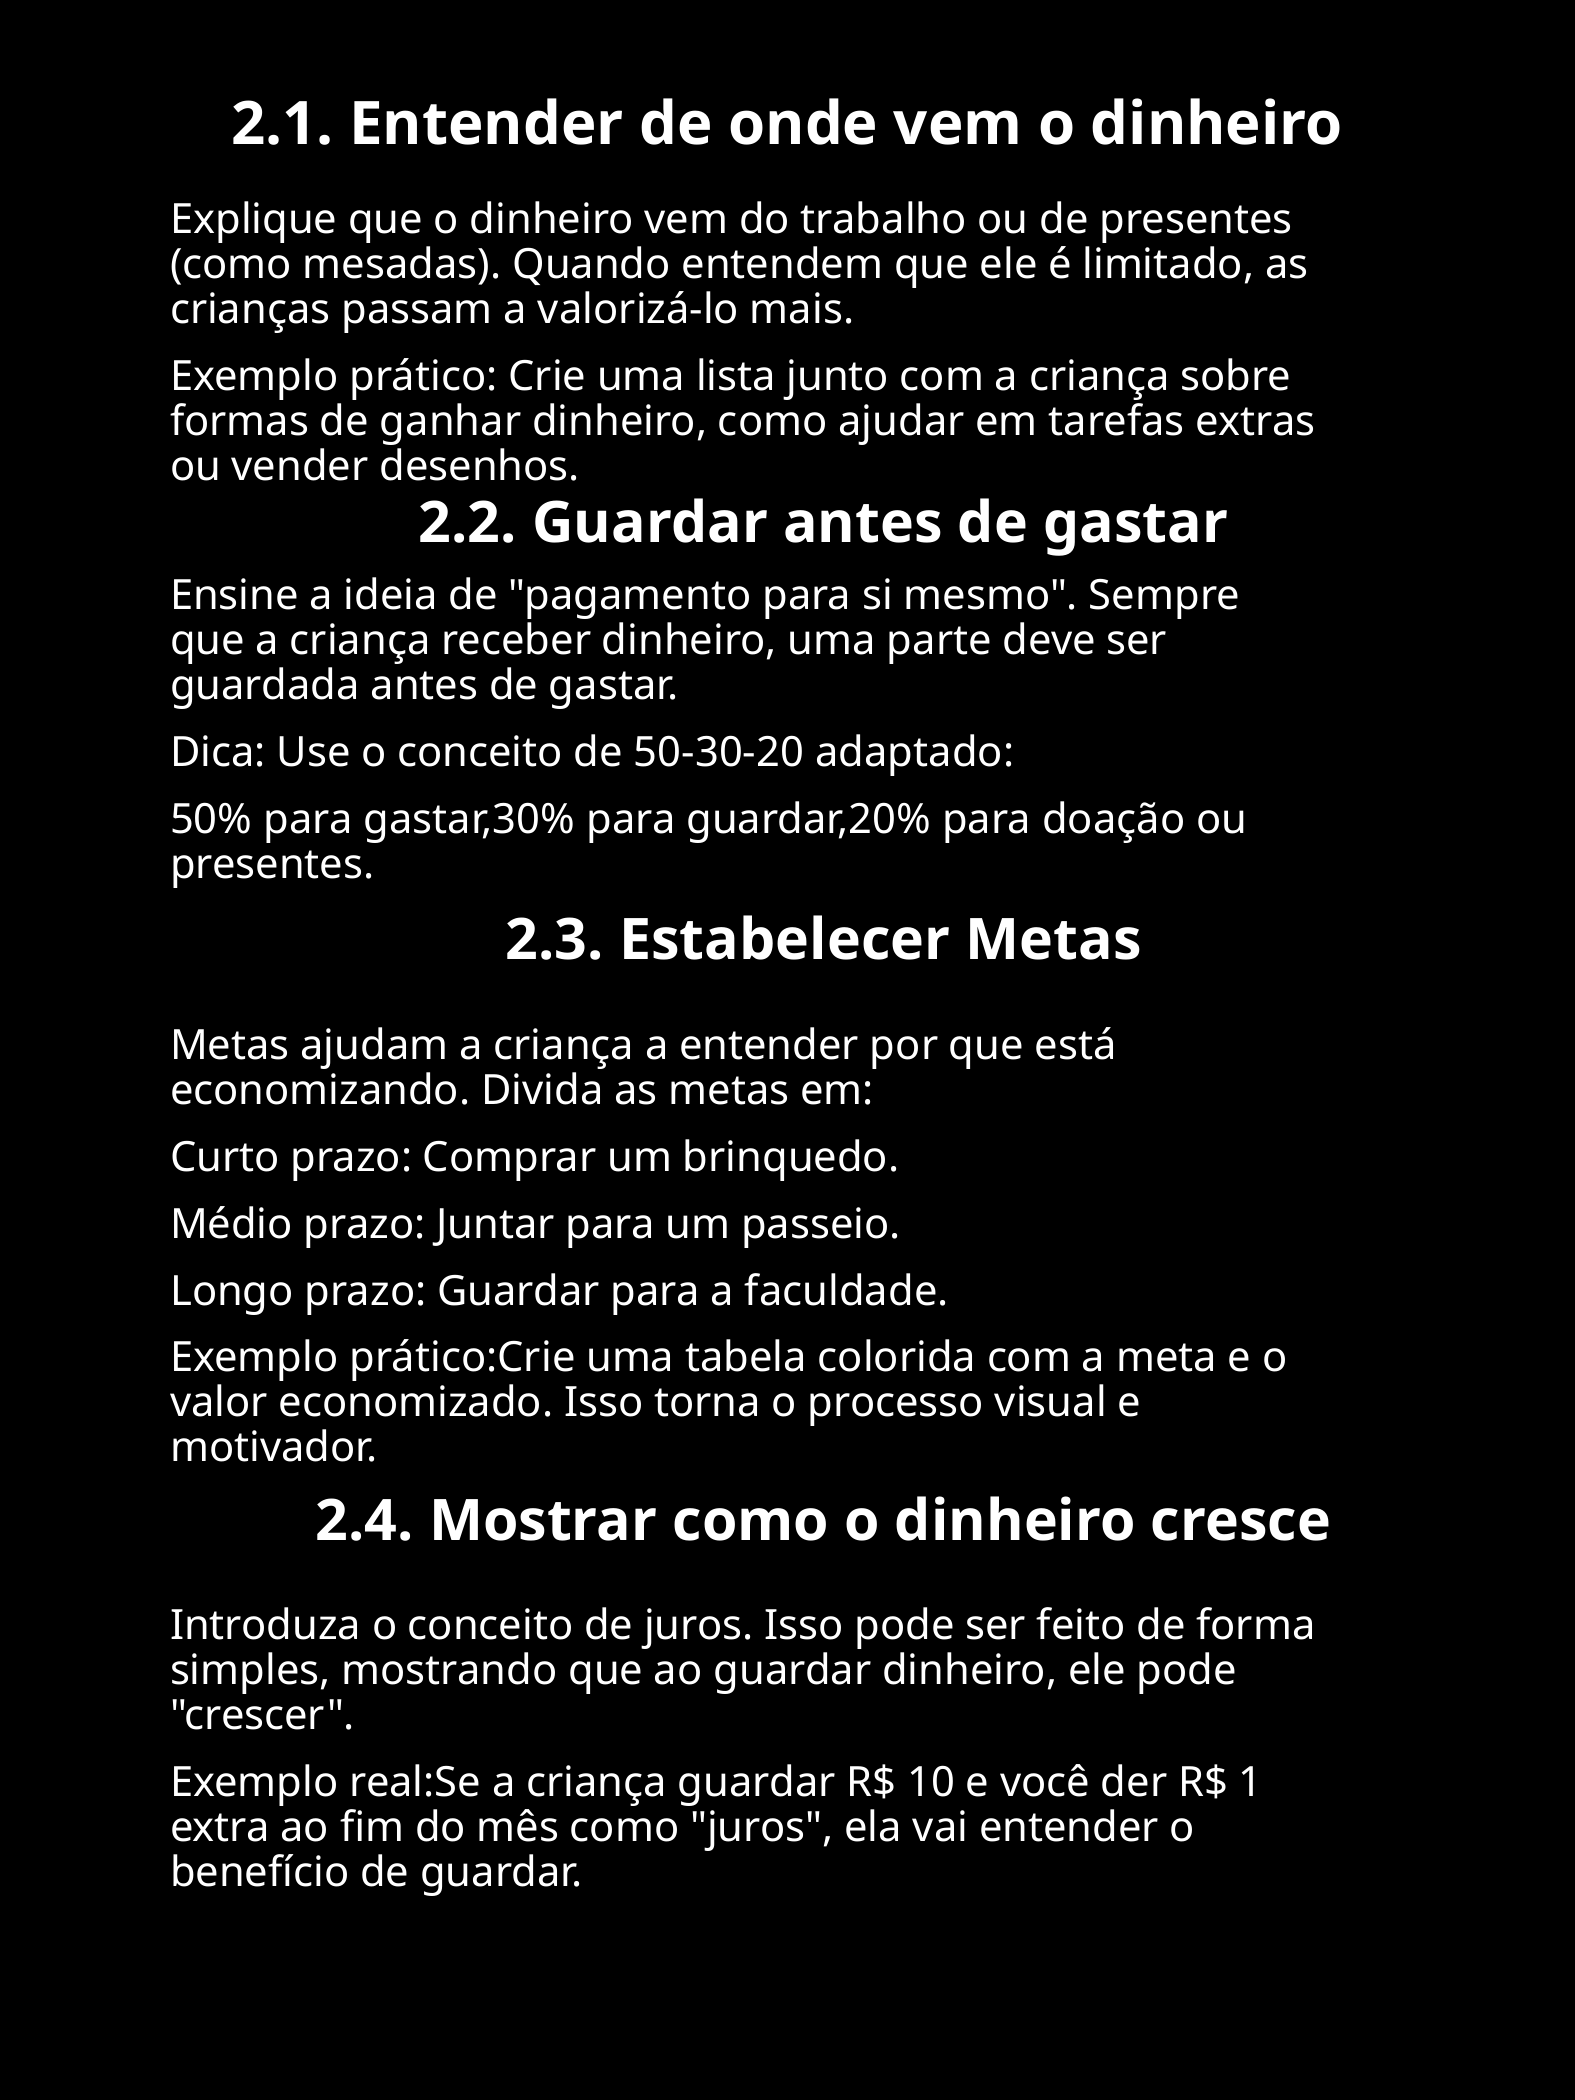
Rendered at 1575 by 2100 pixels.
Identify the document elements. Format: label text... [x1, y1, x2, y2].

text_box 2.2. Guardar antes de gastar [154, 484, 1494, 712]
text_box Ensine a ideia de "pagamento para si mesmo". Sempre que a criança receber dinheiro, uma parte deve ser guardada antes de gastar. Dica: Use o conceito de 50-30-20 adaptado: 50% para gastar,30% para guardar,20% para doação ou presentes. [154, 566, 1337, 902]
title 2.1. Entender de onde vem o dinheiro [118, 83, 1457, 312]
text_box Introduza o conceito de juros. Isso pode ser feito de forma simples, mostrando que ao guardar dinheiro, ele pode "crescer". Exemplo real:Se a criança guardar R$ 10 e você der R$ 1 extra ao fim do mês como "juros", ela vai entender o benefício de guardar. [154, 1596, 1337, 2017]
text_box 2.3. Estabelecer Metas [154, 902, 1494, 1130]
subtitle Explique que o dinheiro vem do trabalho ou de presentes (como mesadas). Quando entendem que ele é limitado, as crianças passam a valorizá-lo mais. Exemplo prático: Crie uma lista junto com a criança sobre formas de ganhar dinheiro, como ajudar em tarefas extras ou vender desenhos. [154, 190, 1337, 484]
text_box Metas ajudam a criança a entender por que está economizando. Divida as metas em: Curto prazo: Comprar um brinquedo. Médio prazo: Juntar para um passeio. Longo prazo: Guardar para a faculdade. Exemplo prático:Crie uma tabela colorida com a meta e o valor economizado. Isso torna o processo visual e motivador. [154, 1016, 1337, 1437]
text_box 2.4. Mostrar como o dinheiro cresce [154, 1482, 1494, 1710]
